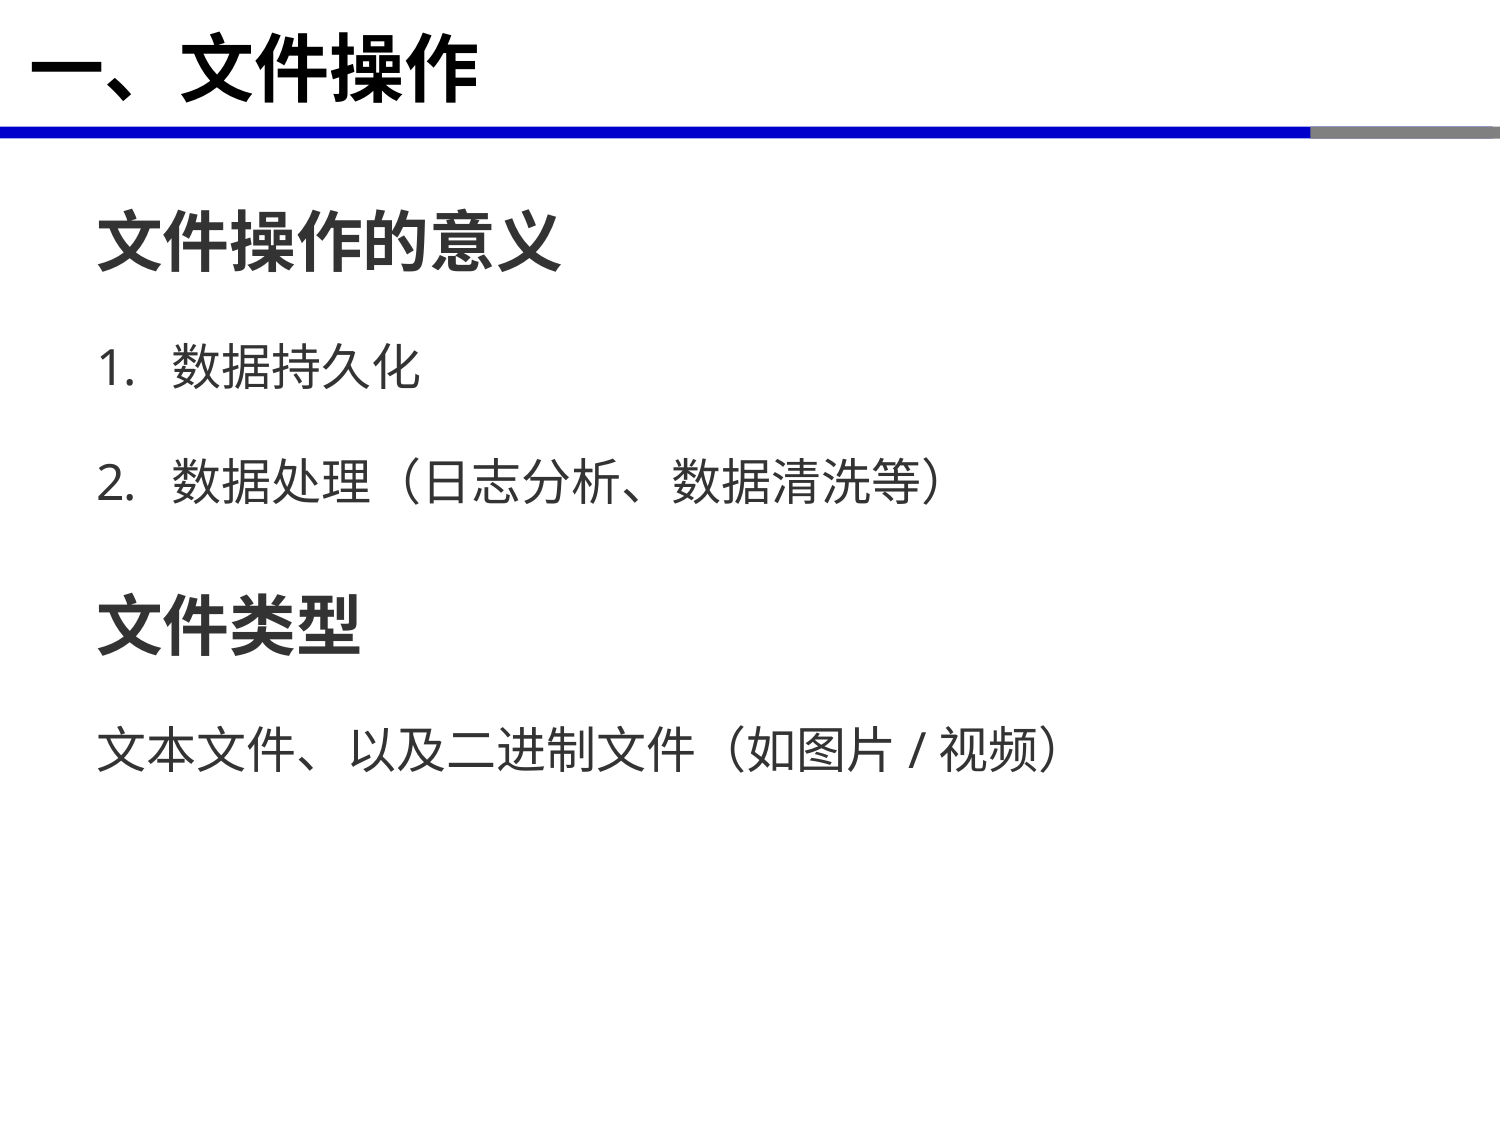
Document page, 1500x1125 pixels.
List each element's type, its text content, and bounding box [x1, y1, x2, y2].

text_box 文件操作的意义 数据持久化 数据处理（日志分析、数据清洗等） 文件类型 文本文件、以及二进制文件（如图片/视频） [81, 152, 1398, 786]
title 一、文件操作 [0, 1, 1479, 132]
